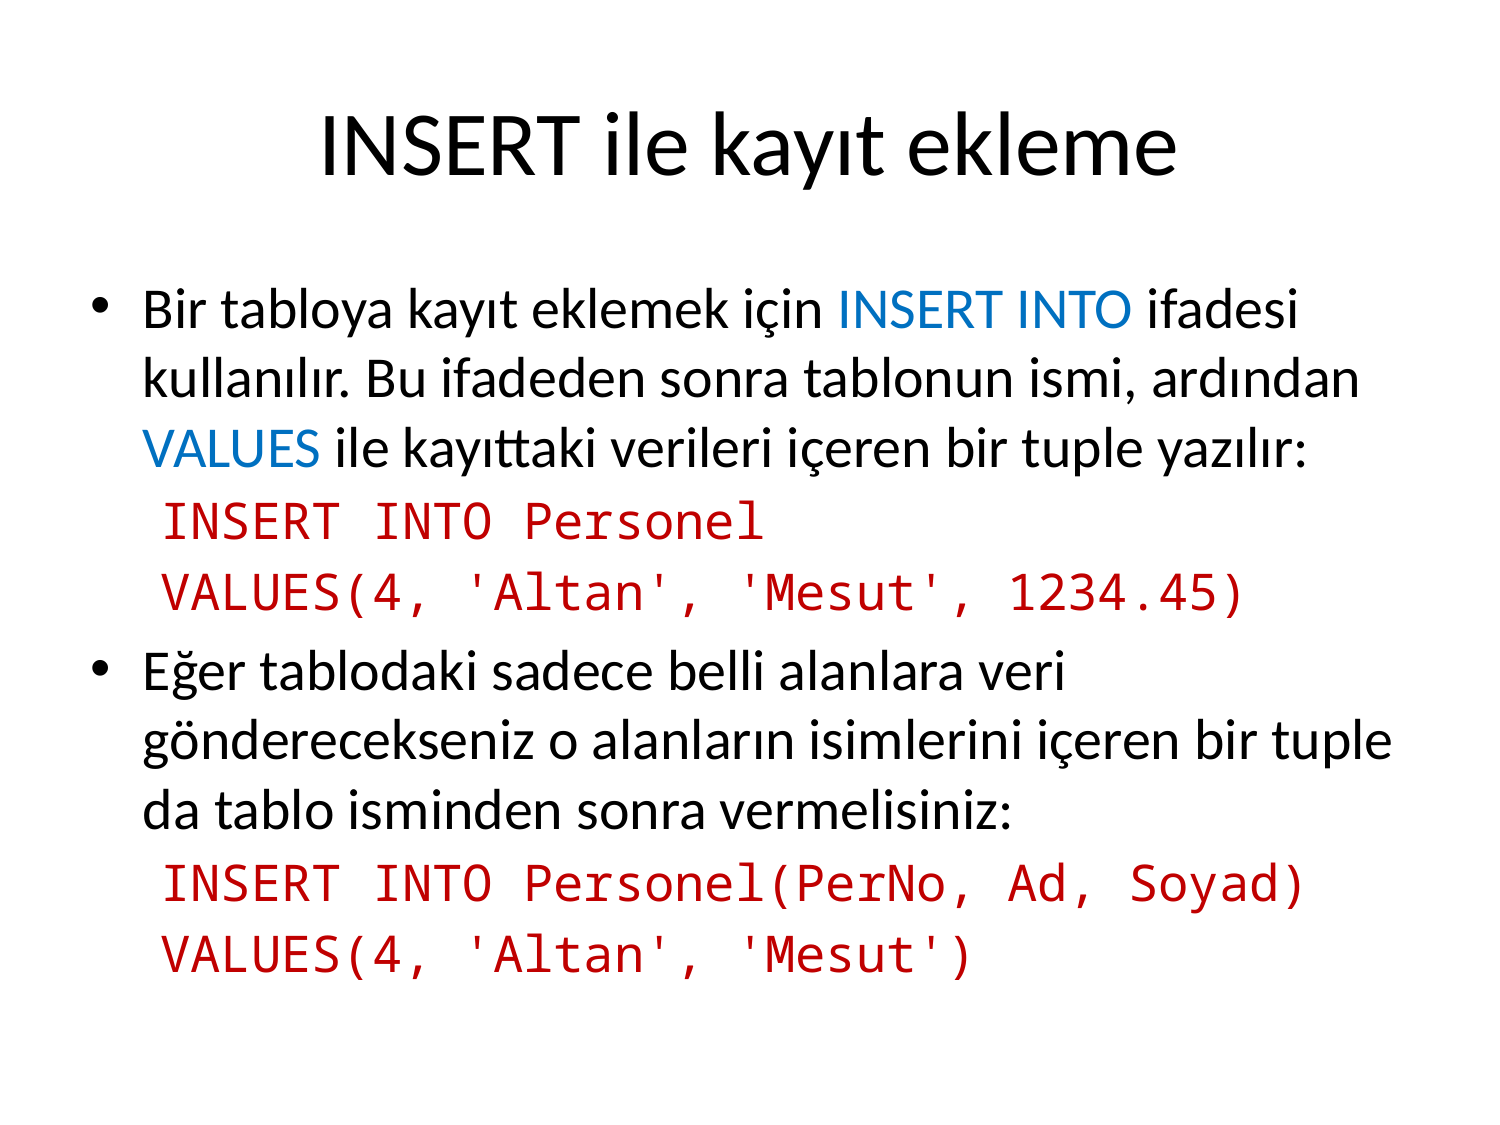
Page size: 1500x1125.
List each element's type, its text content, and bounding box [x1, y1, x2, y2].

title INSERT ile kayıt ekleme [75, 45, 1425, 233]
list Bir tabloya kayıt eklemek için INSERT INTO ifadesi kullanılır. Bu ifadeden sonra tablonun ismi, ardından VALUES ile kayıttaki verileri içeren bir tuple yazılır: INSERT INTO Personel VALUES(4, 'Altan', 'Mesut', 1234.45) Eğer tablodaki sadece belli alanlara veri gönderecekseniz o alanların isimlerini içeren bir tuple da tablo isminden sonra vermelisiniz: INSERT INTO Personel(PerNo, Ad, Soyad) VALUES(4, 'Altan', 'Mesut') [75, 262, 1425, 1005]
